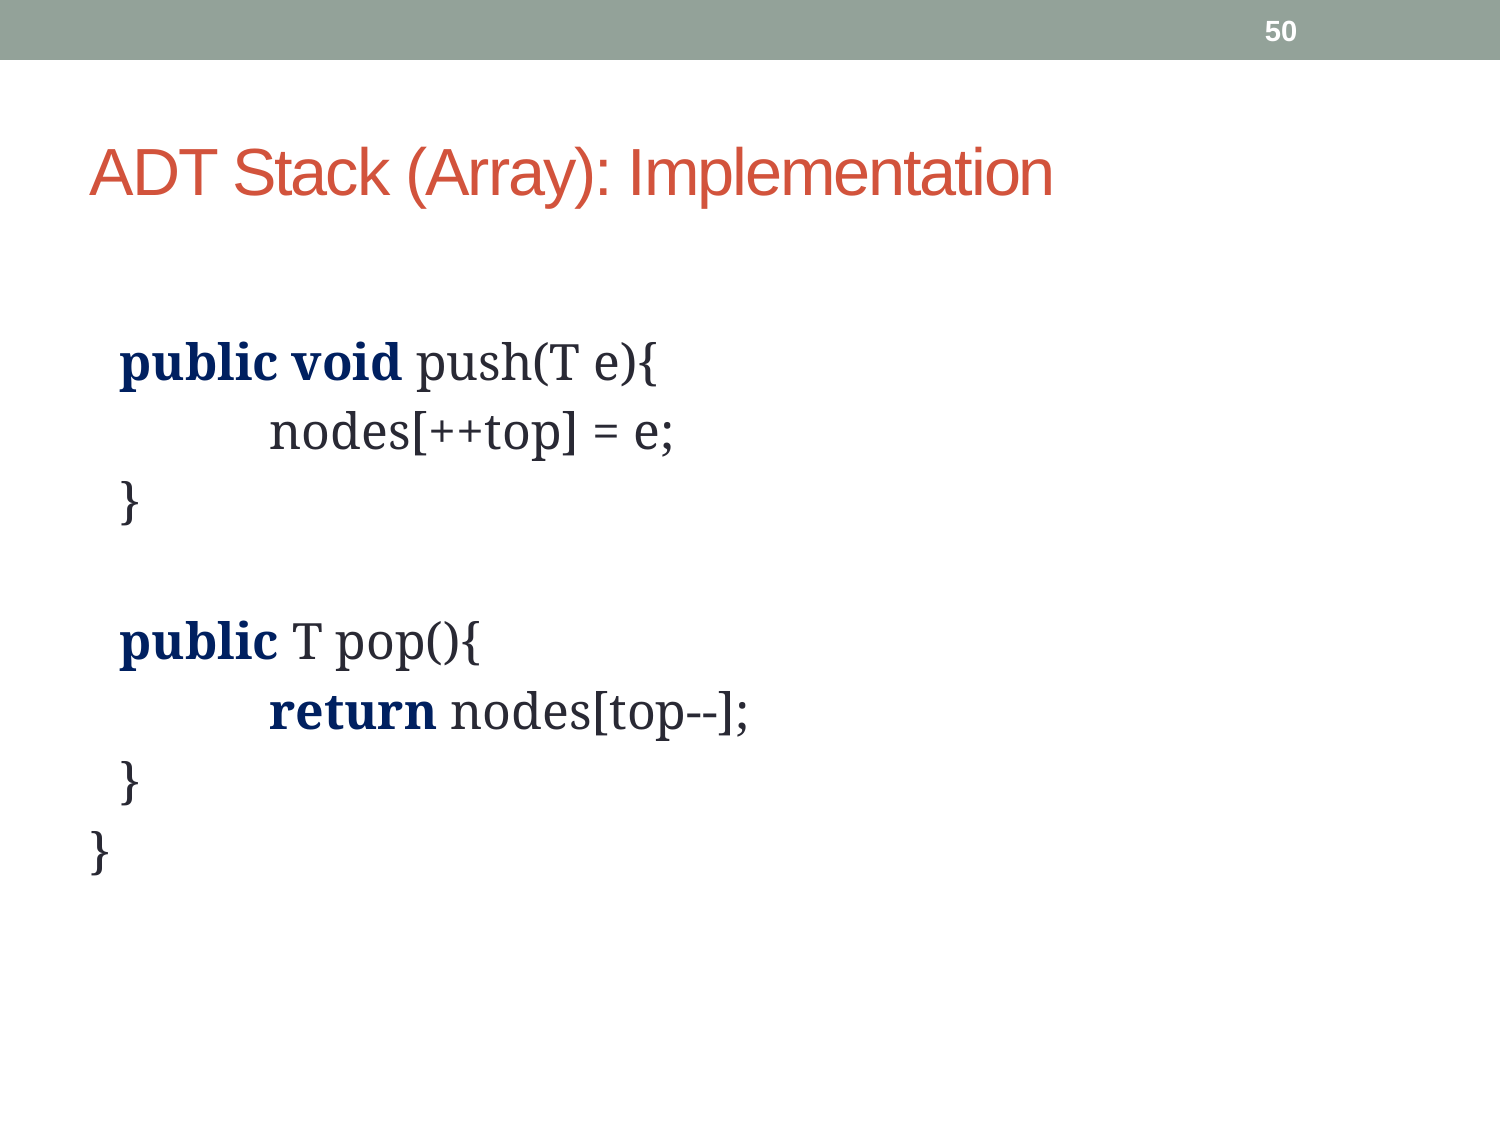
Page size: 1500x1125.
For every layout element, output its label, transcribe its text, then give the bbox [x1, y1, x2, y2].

list public void push(T e){ nodes[++top] = e; } public T pop(){ return nodes[top--]; } } [75, 262, 1425, 1063]
slide_number <number> [1250, 3, 1425, 57]
title ADT Stack (Array): Implementation [75, 87, 1425, 250]
